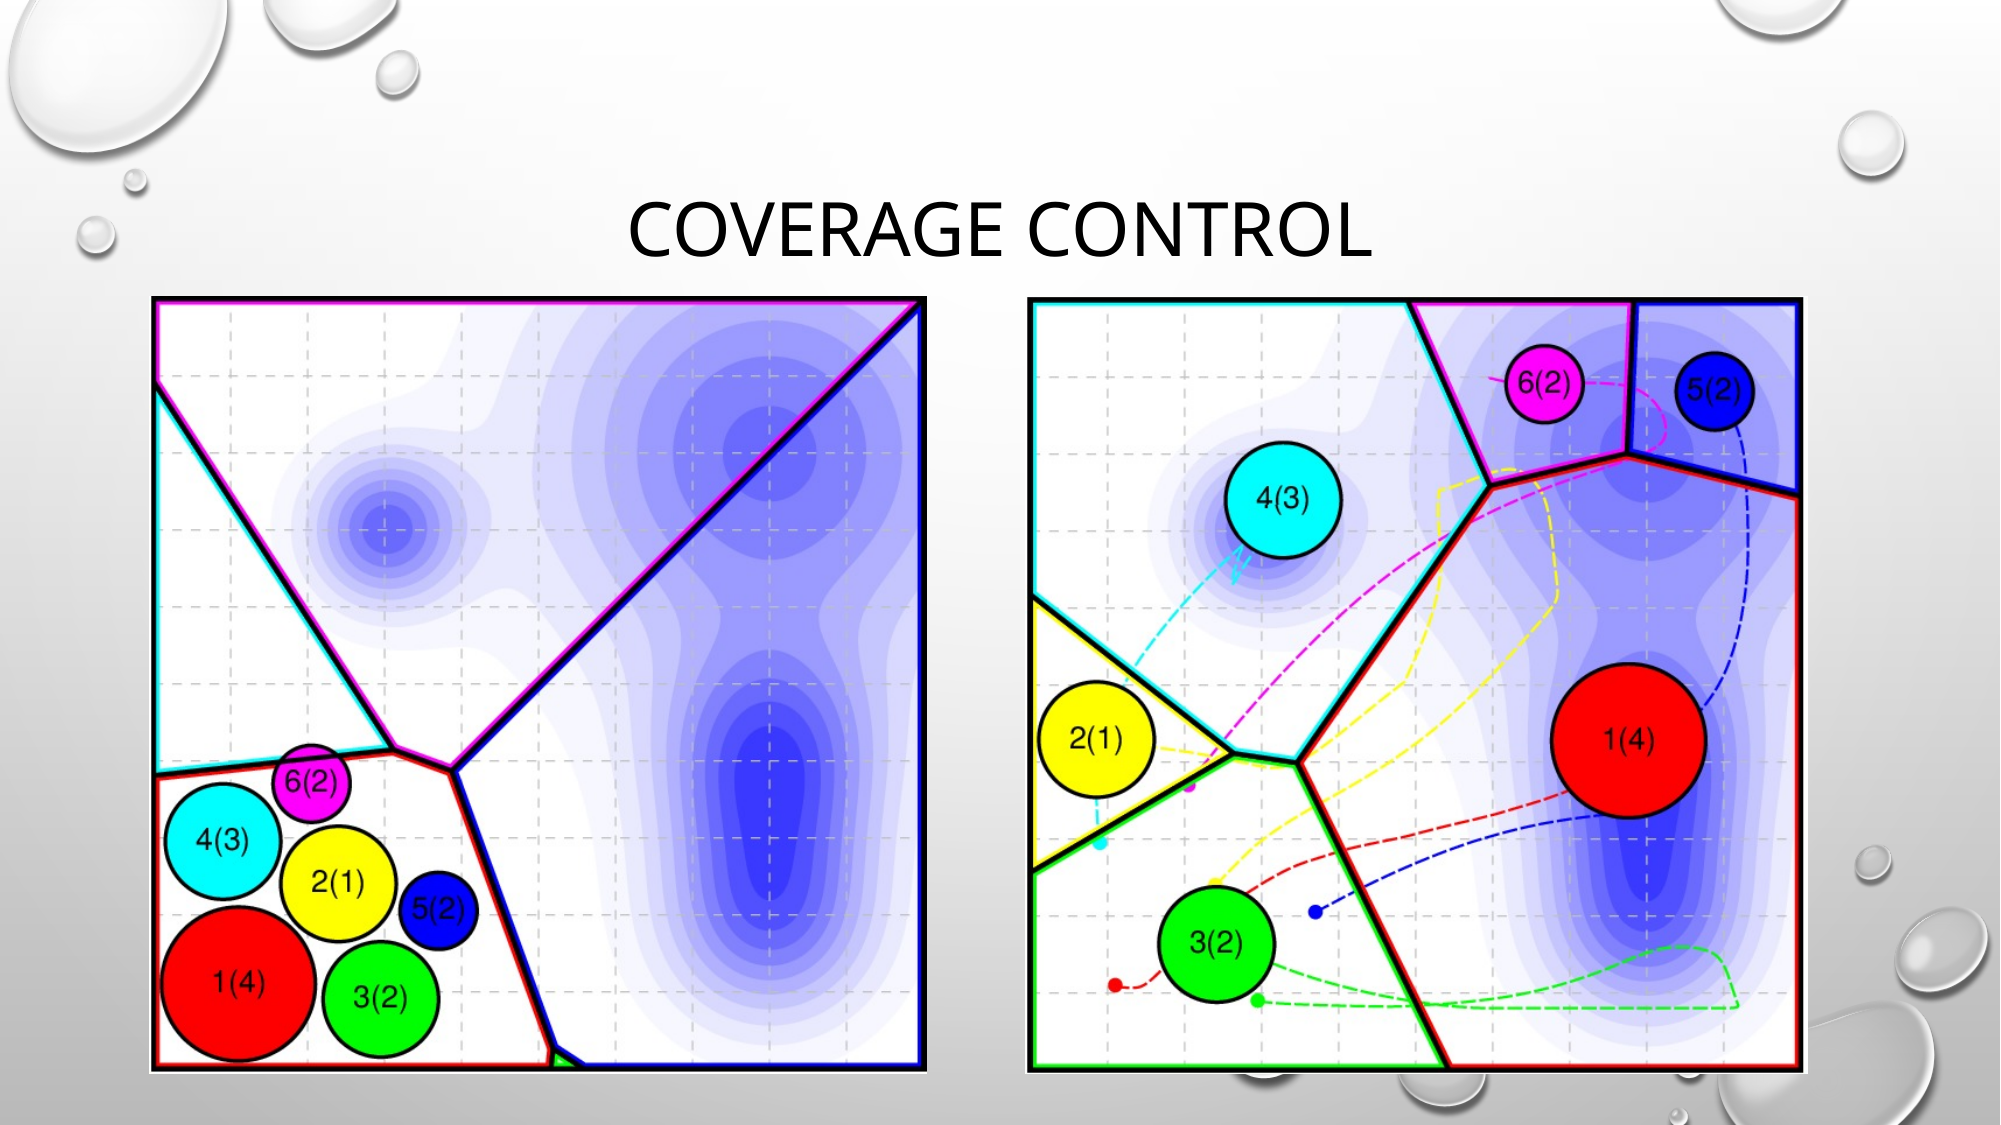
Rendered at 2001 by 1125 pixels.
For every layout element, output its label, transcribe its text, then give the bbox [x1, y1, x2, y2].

picture [0, 0, 2000, 1125]
title Coverage control [149, 101, 1851, 364]
